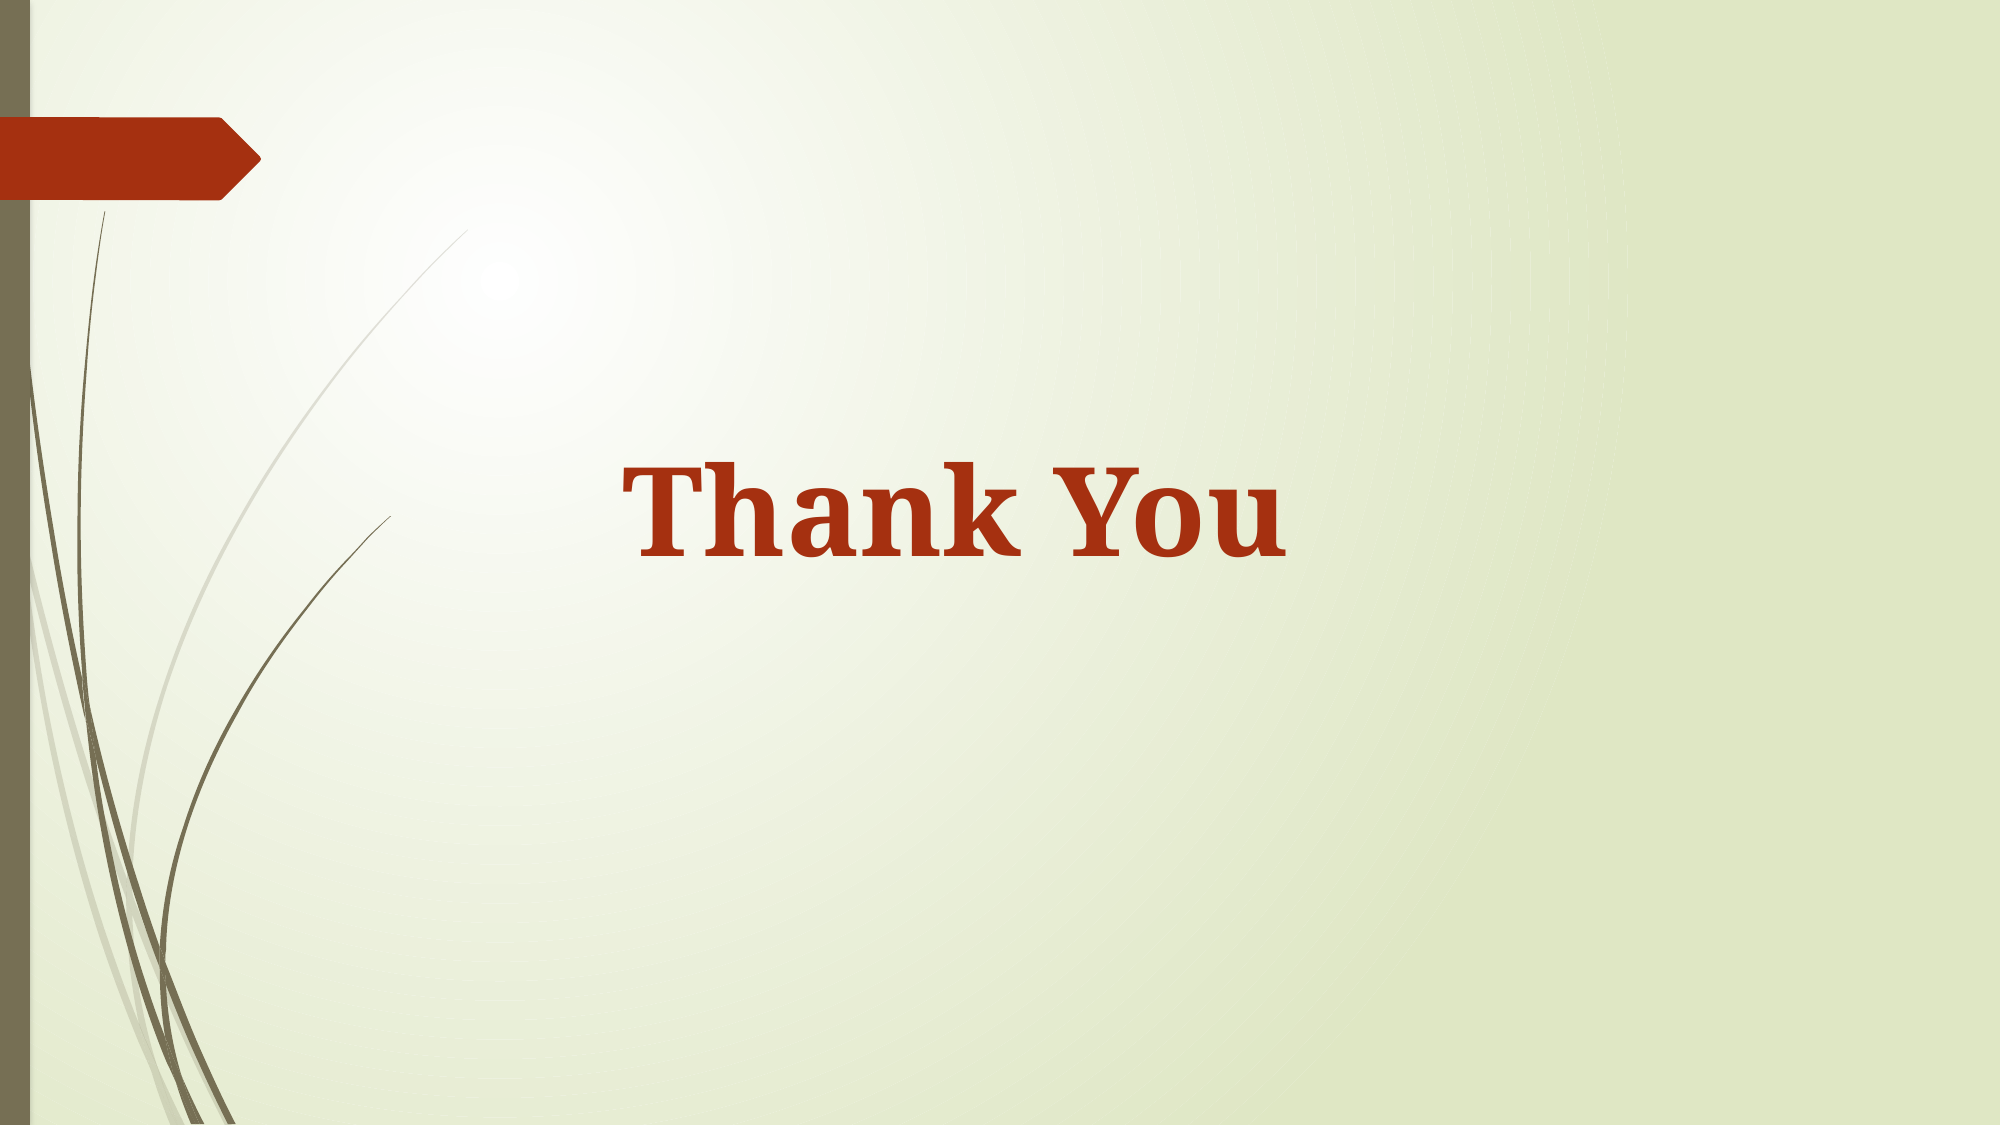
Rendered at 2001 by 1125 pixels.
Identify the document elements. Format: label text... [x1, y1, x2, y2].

title Thank You [24, 425, 1888, 590]
